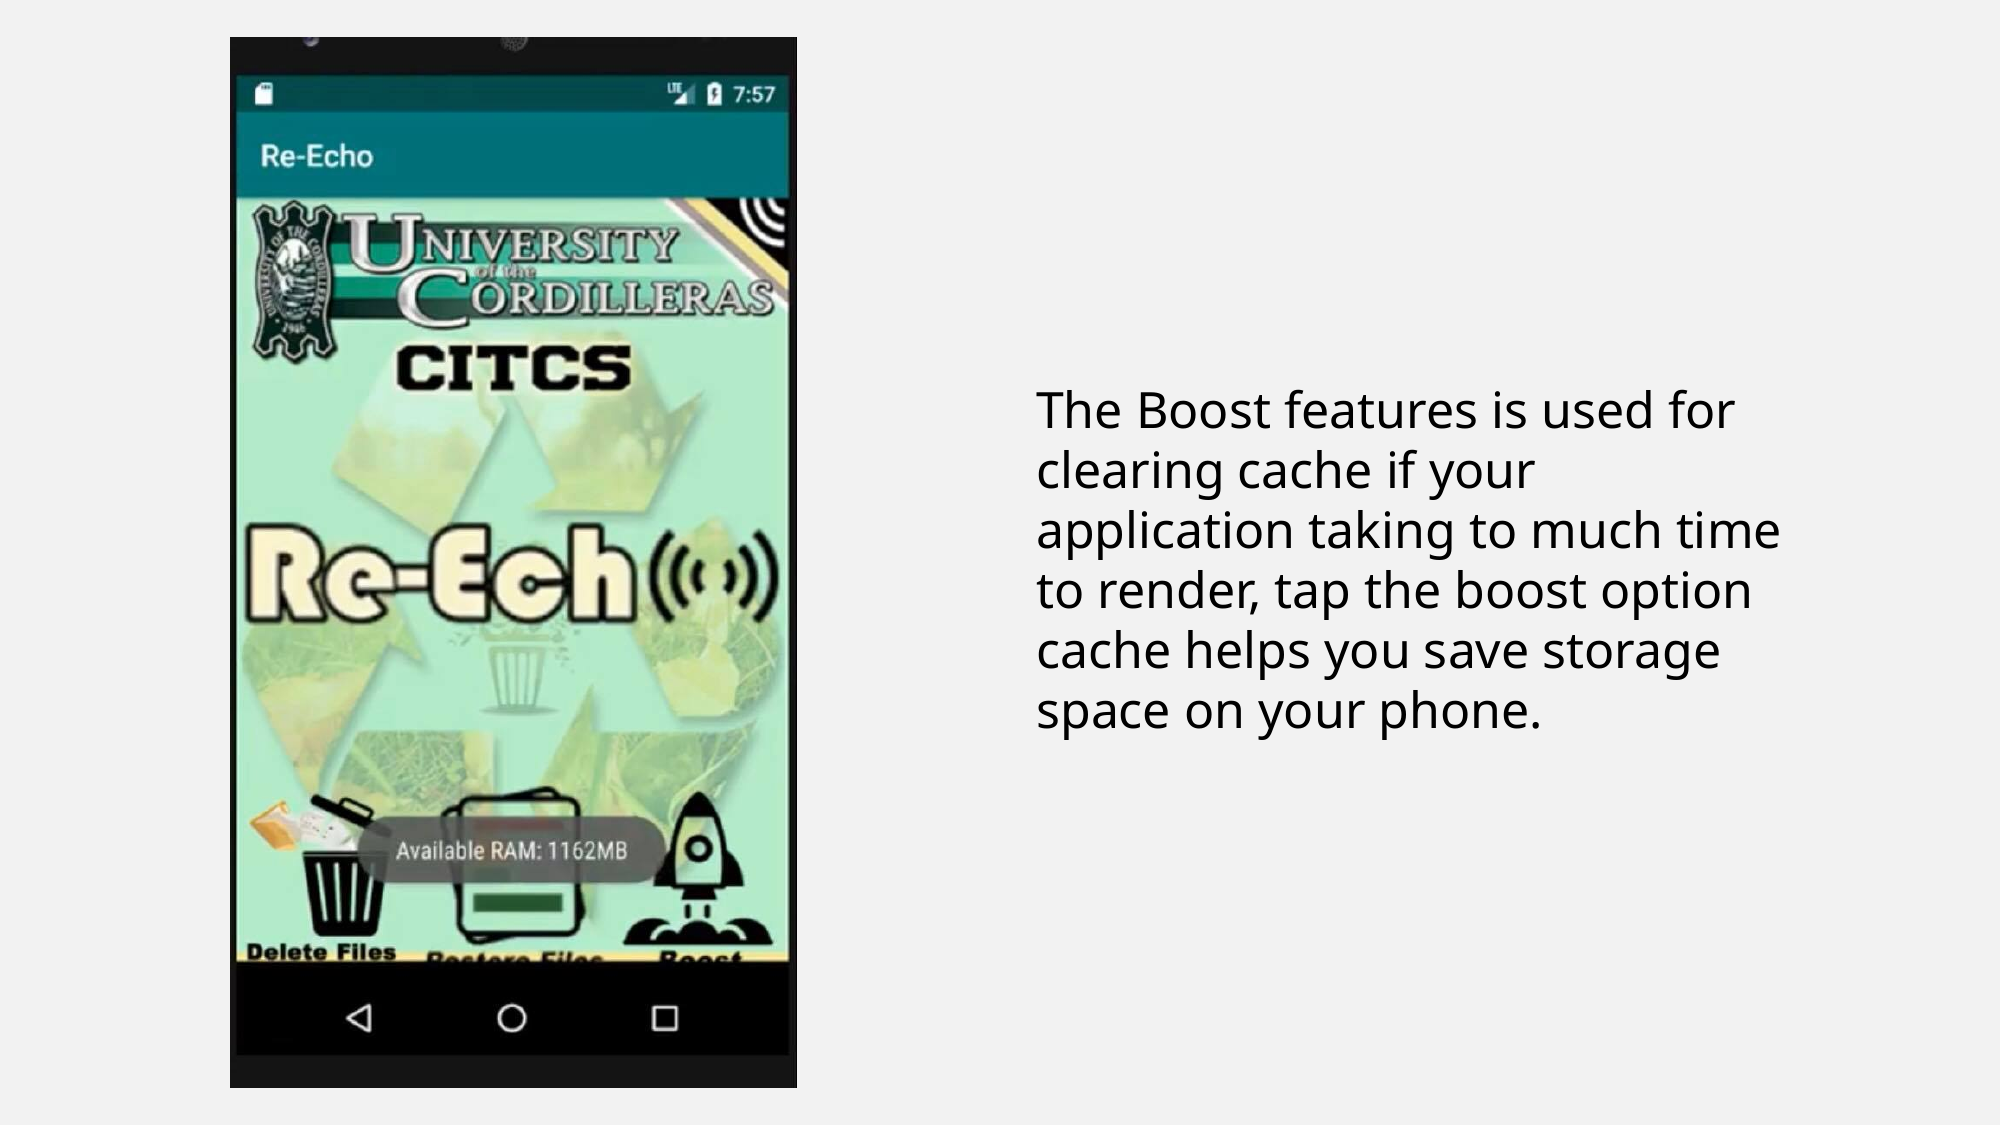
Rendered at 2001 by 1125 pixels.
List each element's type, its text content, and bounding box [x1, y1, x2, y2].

text_box The Boost features is used for clearing cache if your application taking to much time to render, tap the boost option cache helps you save storage space on your phone. [1021, 370, 1798, 746]
picture [230, 37, 797, 1088]
